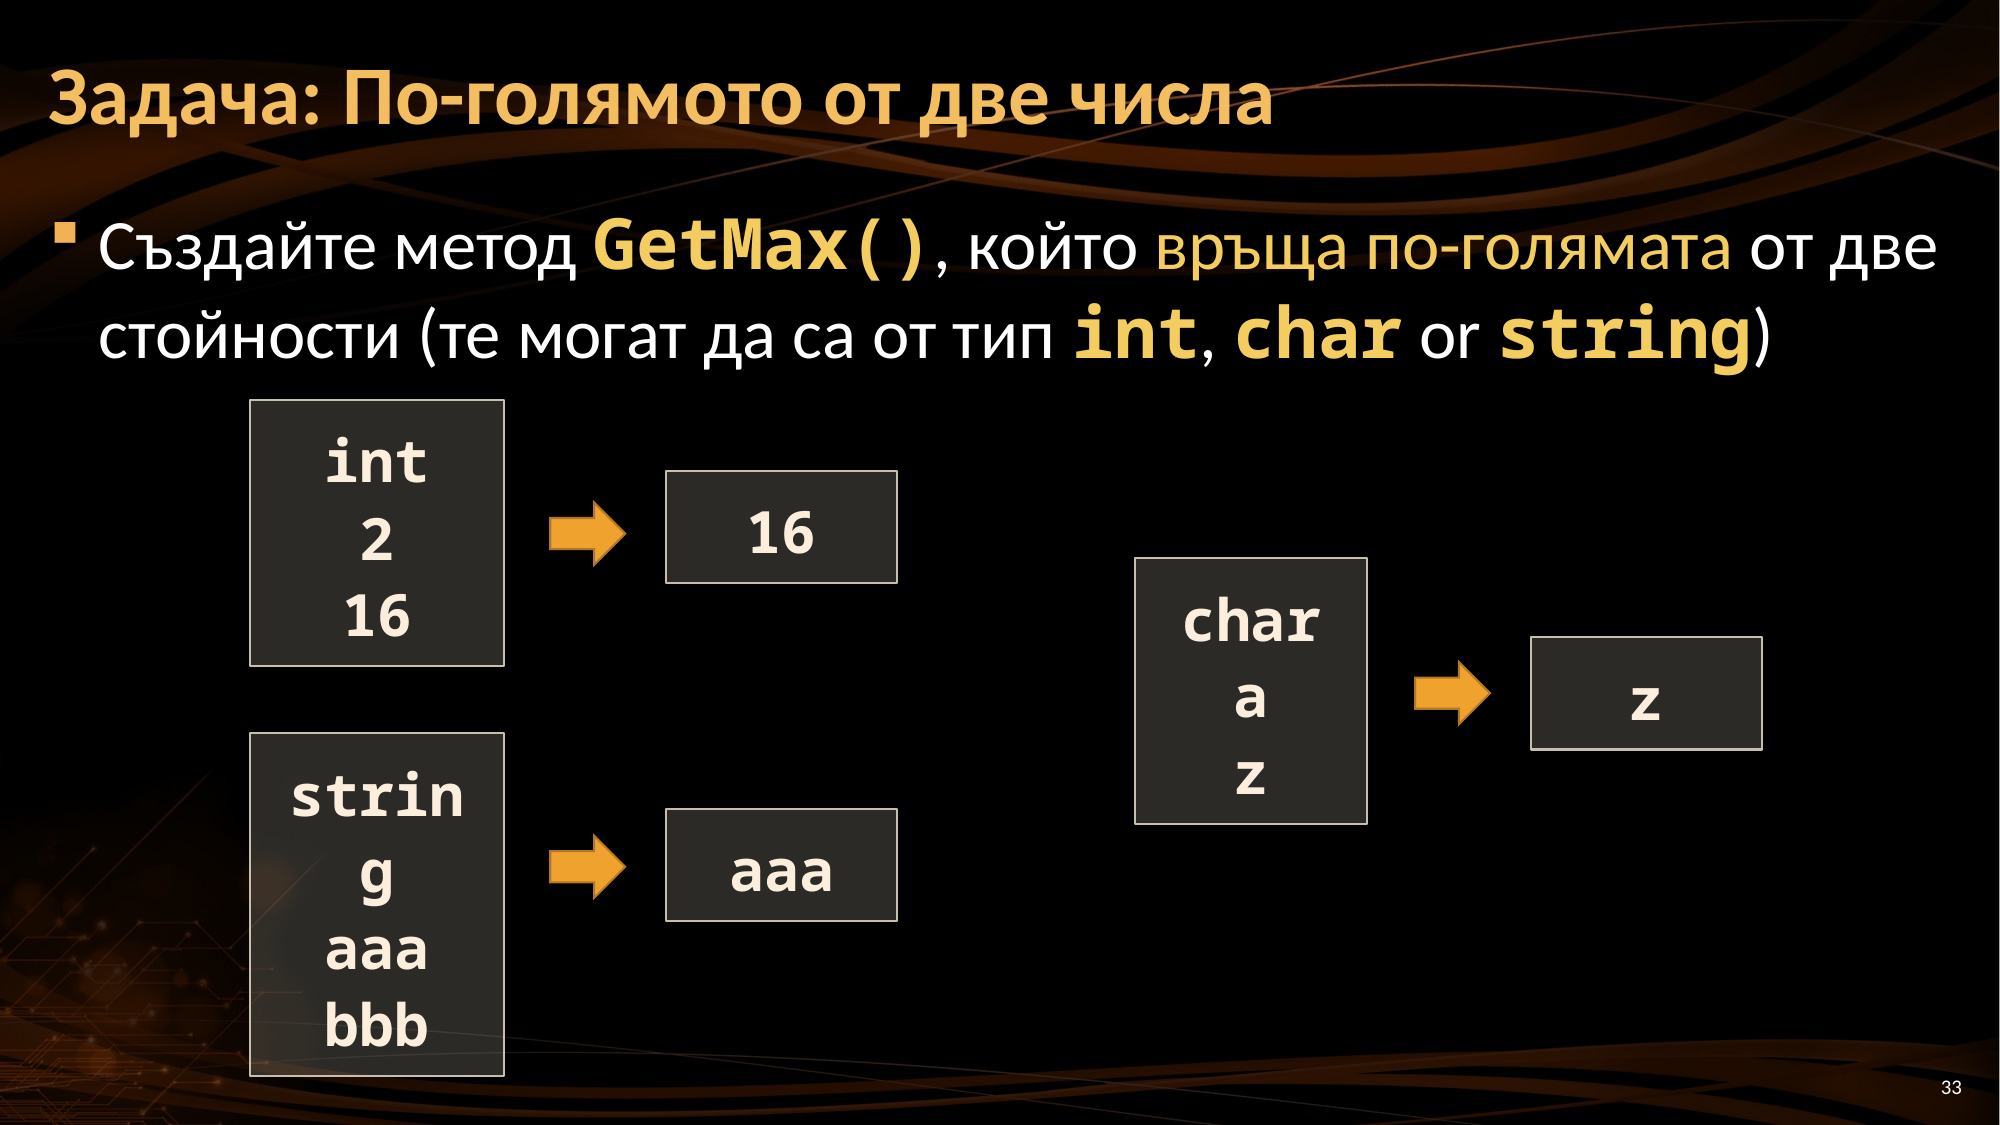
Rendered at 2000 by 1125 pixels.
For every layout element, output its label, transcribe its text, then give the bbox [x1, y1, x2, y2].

list Създайте метод GetMax(), който връща по-голямата от две стойности (те могат да са от тип int, char or string) [31, 189, 1968, 1103]
title Задача: По-голямото от две числа [30, 6, 1968, 189]
text_box [549, 833, 627, 901]
text_box z [1530, 637, 1763, 750]
text_box string aaa bbb [249, 732, 505, 1077]
text_box [1414, 659, 1492, 727]
text_box 16 [665, 470, 898, 584]
picture [0, 0, 2000, 1125]
slide_number 33 [1897, 1070, 1968, 1103]
text_box char a z [1135, 557, 1367, 825]
text_box int 2 16 [249, 399, 505, 667]
text_box [549, 499, 627, 568]
text_box aaa [665, 808, 898, 922]
